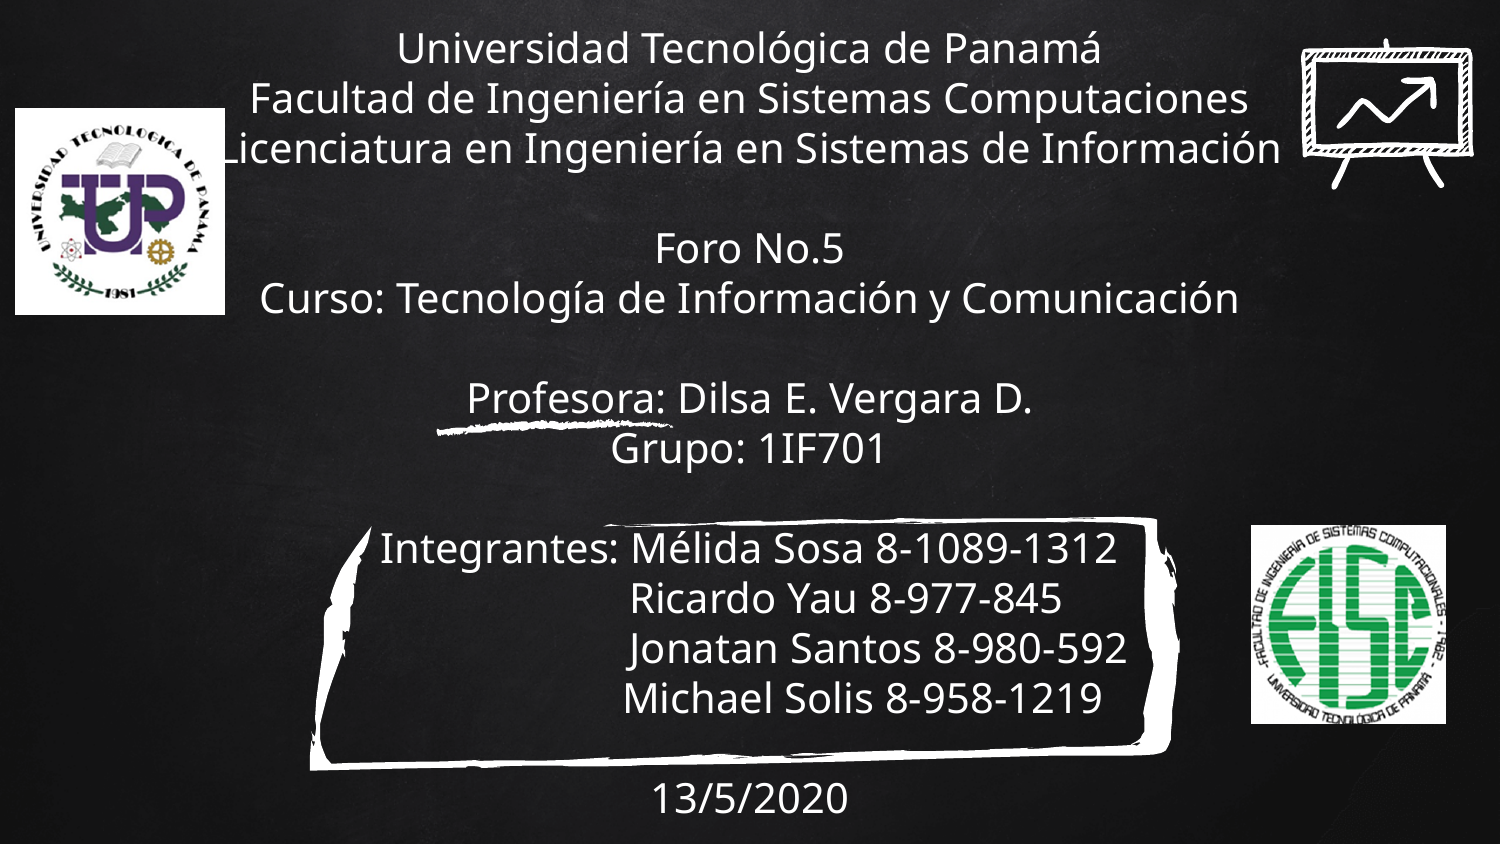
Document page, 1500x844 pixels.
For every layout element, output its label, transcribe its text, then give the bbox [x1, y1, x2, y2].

picture [0, 0, 1500, 844]
title Universidad Tecnológica de Panamá Facultad de Ingeniería en Sistemas Computaciones Licenciatura en Ingeniería en Sistemas de Información Foro No.5 Curso: Tecnología de Información y Comunicación Profesora: Dilsa E. Vergara D. Grupo: 1IF701 Integrantes: Mélida Sosa 8-1089-1312 Ricardo Yau 8-977-845 Jonatan Santos 8-980-592 Michael Solis 8-958-1219 13/5/2020 [112, 326, 1388, 517]
text_box [1301, 38, 1474, 190]
text_box [309, 516, 1180, 771]
text_box [436, 419, 674, 437]
